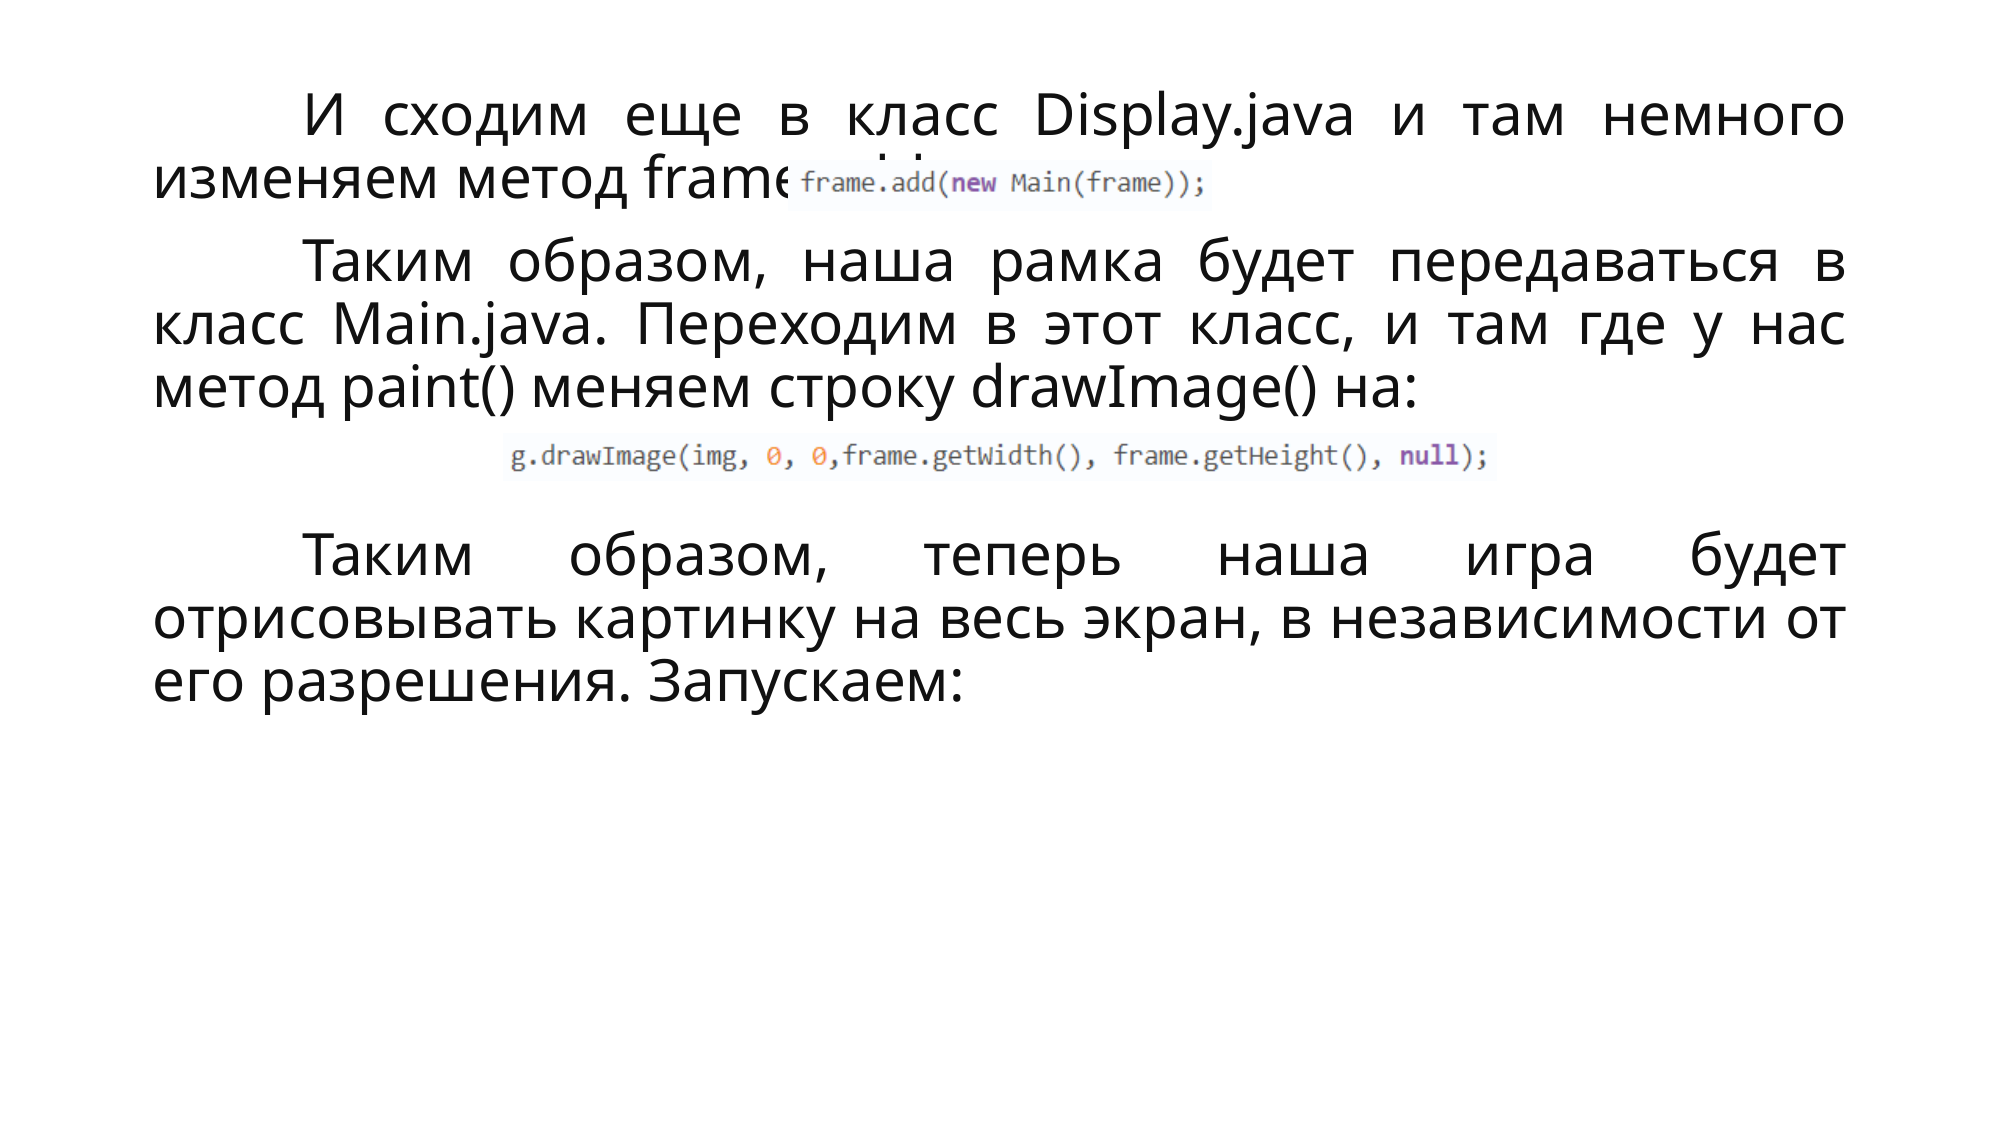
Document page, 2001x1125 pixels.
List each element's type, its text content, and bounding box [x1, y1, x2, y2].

picture [788, 160, 1212, 211]
list И сходим еще в класс Display.java и там немного изменяем метод frame.add: Таким образом, наша рамка будет передаваться в класс Main.java. Переходим в этот класс, и там где у нас метод paint() меняем строку drawImage() на: Таким образом, теперь наша игра будет отрисовывать картинку на весь экран, в независимости от его разрешения. Запускаем: [137, 77, 1863, 1014]
picture [503, 433, 1497, 481]
